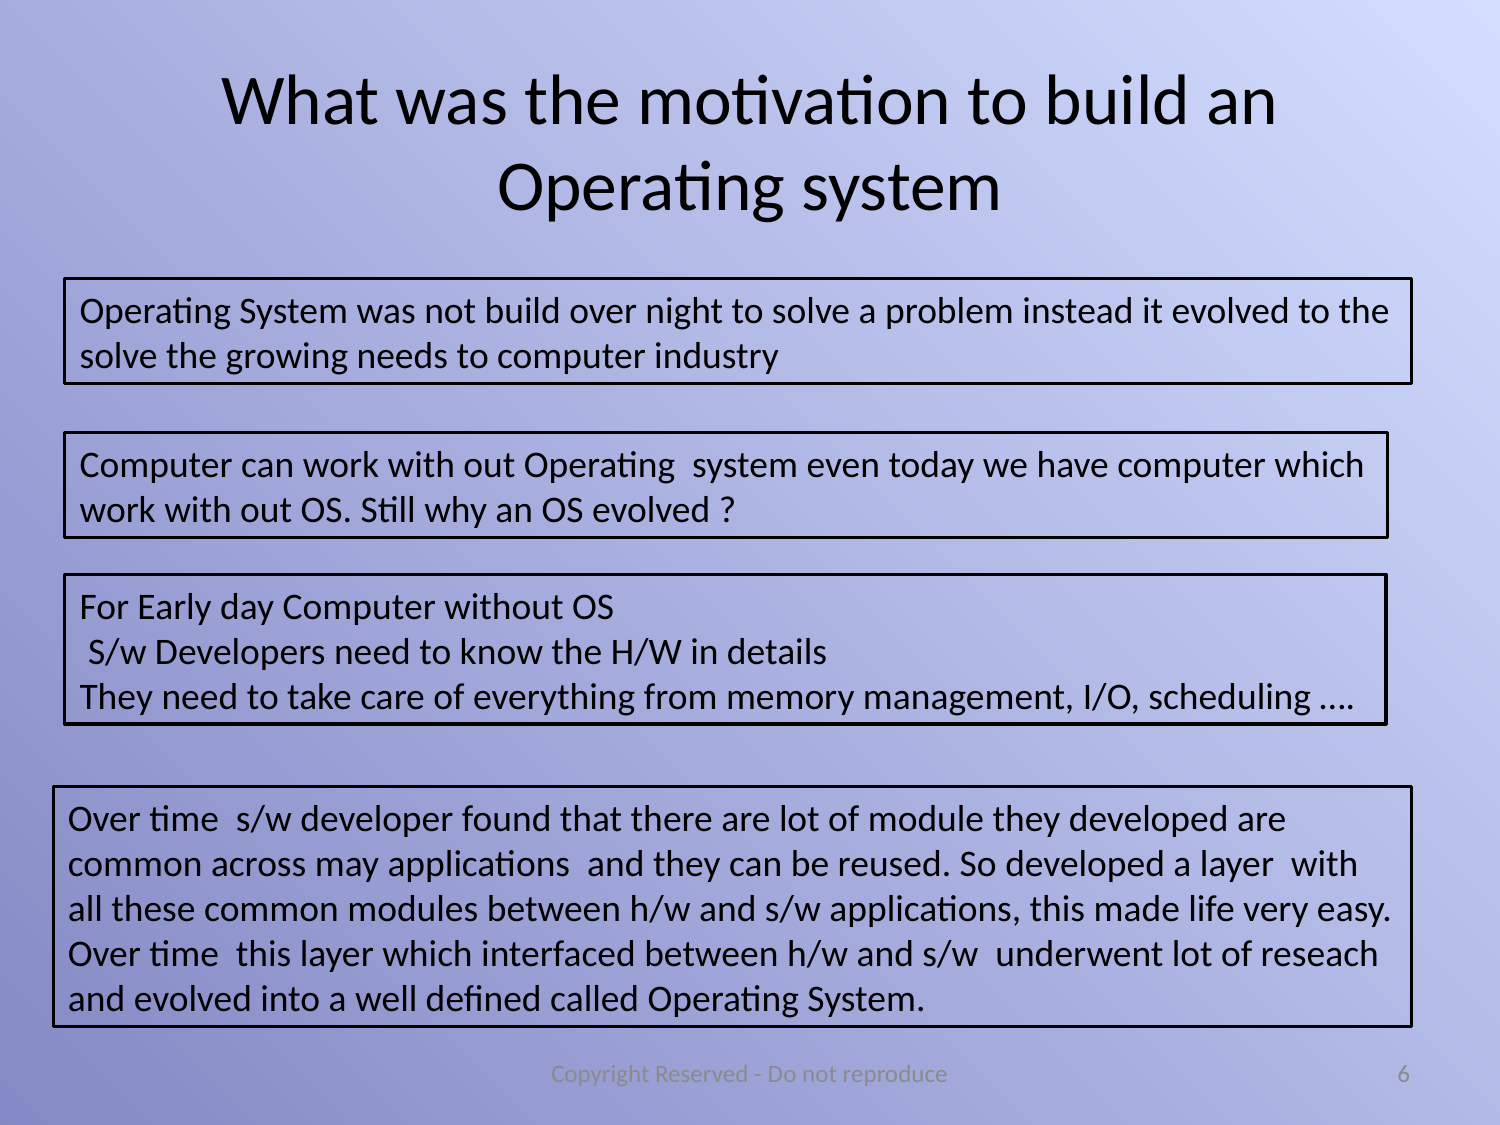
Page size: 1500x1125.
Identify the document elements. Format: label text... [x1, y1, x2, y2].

text_box Over time s/w developer found that there are lot of module they developed are common across may applications and they can be reused. So developed a layer with all these common modules between h/w and s/w applications, this made life very easy. Over time this layer which interfaced between h/w and s/w underwent lot of reseach and evolved into a well defined called Operating System. [53, 786, 1412, 1027]
text_box Computer can work with out Operating system even today we have computer which work with out OS. Still why an OS evolved ? [64, 432, 1388, 538]
text_box For Early day Computer without OS S/w Developers need to know the H/W in details They need to take care of everything from memory management, I/O, scheduling …. [64, 574, 1386, 724]
text_box Operating System was not build over night to solve a problem instead it evolved to the solve the growing needs to computer industry [64, 278, 1412, 384]
title What was the motivation to build an Operating system [75, 45, 1425, 233]
footer Copyright Reserved - Do not reproduce [512, 1042, 988, 1103]
slide_number 6 [1074, 1042, 1425, 1103]
